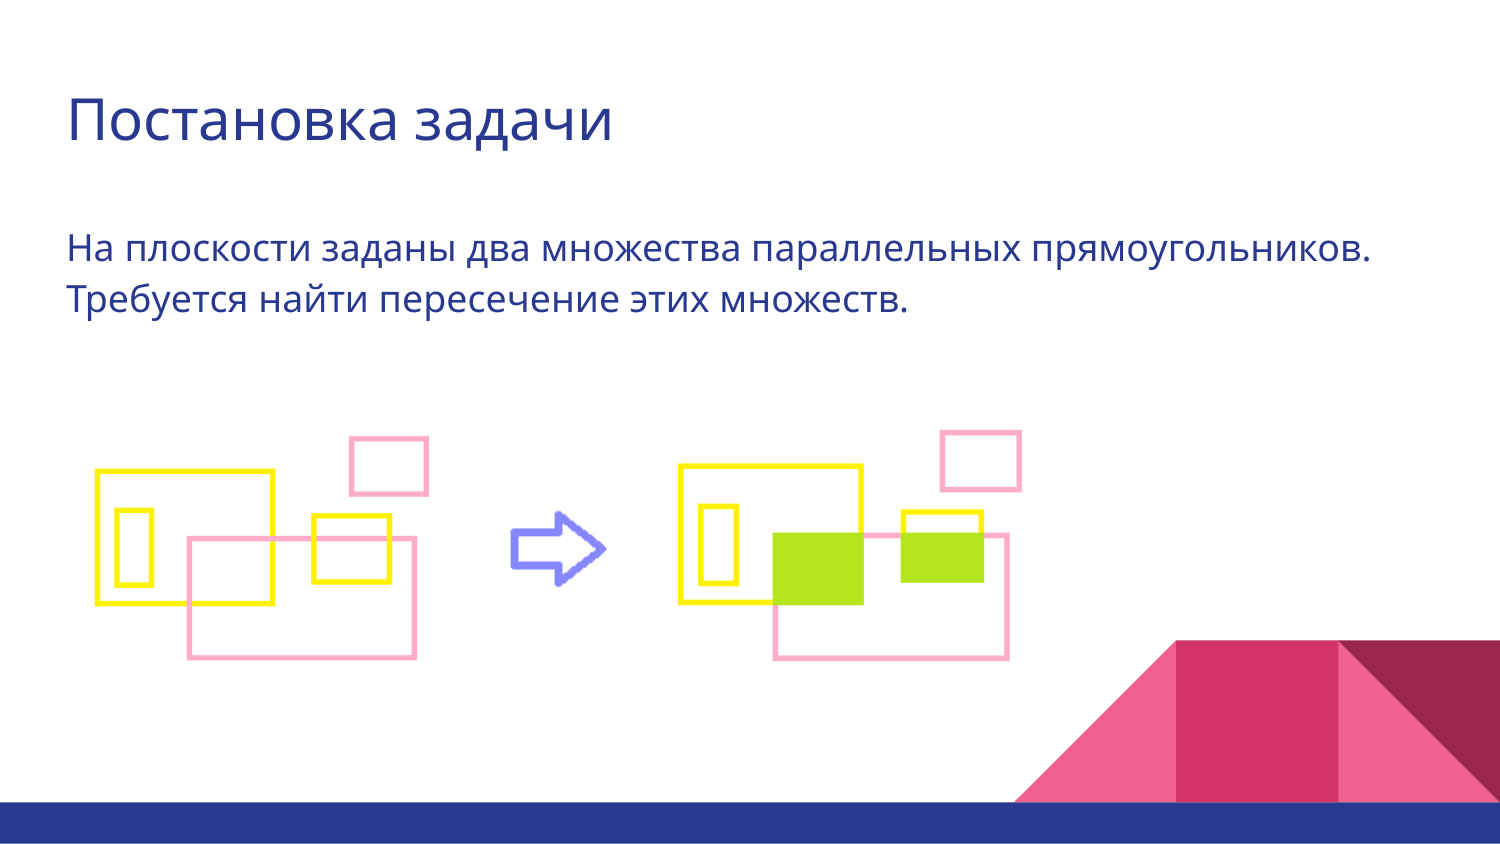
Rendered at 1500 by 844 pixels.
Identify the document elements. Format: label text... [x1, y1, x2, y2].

picture [489, 494, 624, 606]
picture [658, 421, 1051, 679]
picture [71, 421, 455, 679]
list На плоскости заданы два множества параллельных прямоугольников. Требуется найти пересечение этих множеств. [51, 201, 1449, 343]
title Постановка задачи [51, 67, 1449, 167]
